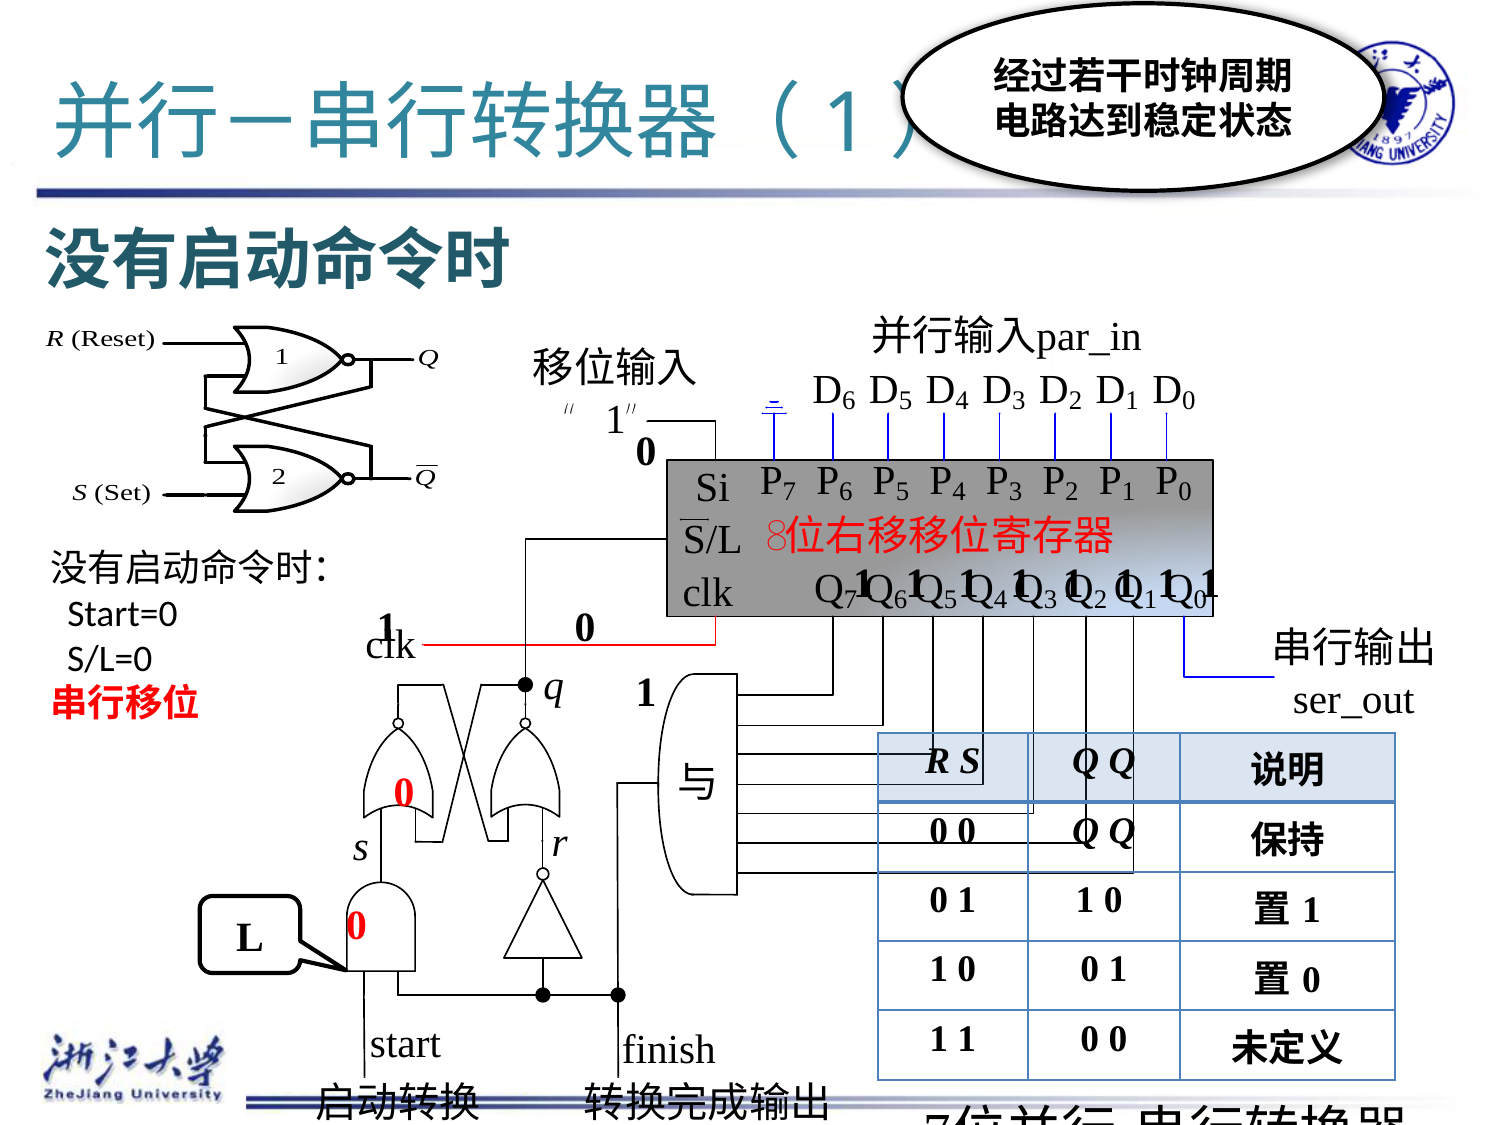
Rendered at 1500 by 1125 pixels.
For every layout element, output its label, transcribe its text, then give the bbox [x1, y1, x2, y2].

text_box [29, 311, 450, 527]
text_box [299, 292, 1435, 1125]
text_box 经过若干时钟周期 电路达到稳定状态 [900, 1, 1387, 193]
picture [0, 0, 1500, 1125]
list 没有启动命令时 [29, 209, 1380, 311]
text_box L [197, 893, 294, 976]
text_box 没有启动命令时： Start=0 S/L=0 串行移位 [0, 536, 294, 731]
picture [0, 731, 299, 1125]
title 并行－串行转换器（1） [37, 39, 1060, 197]
